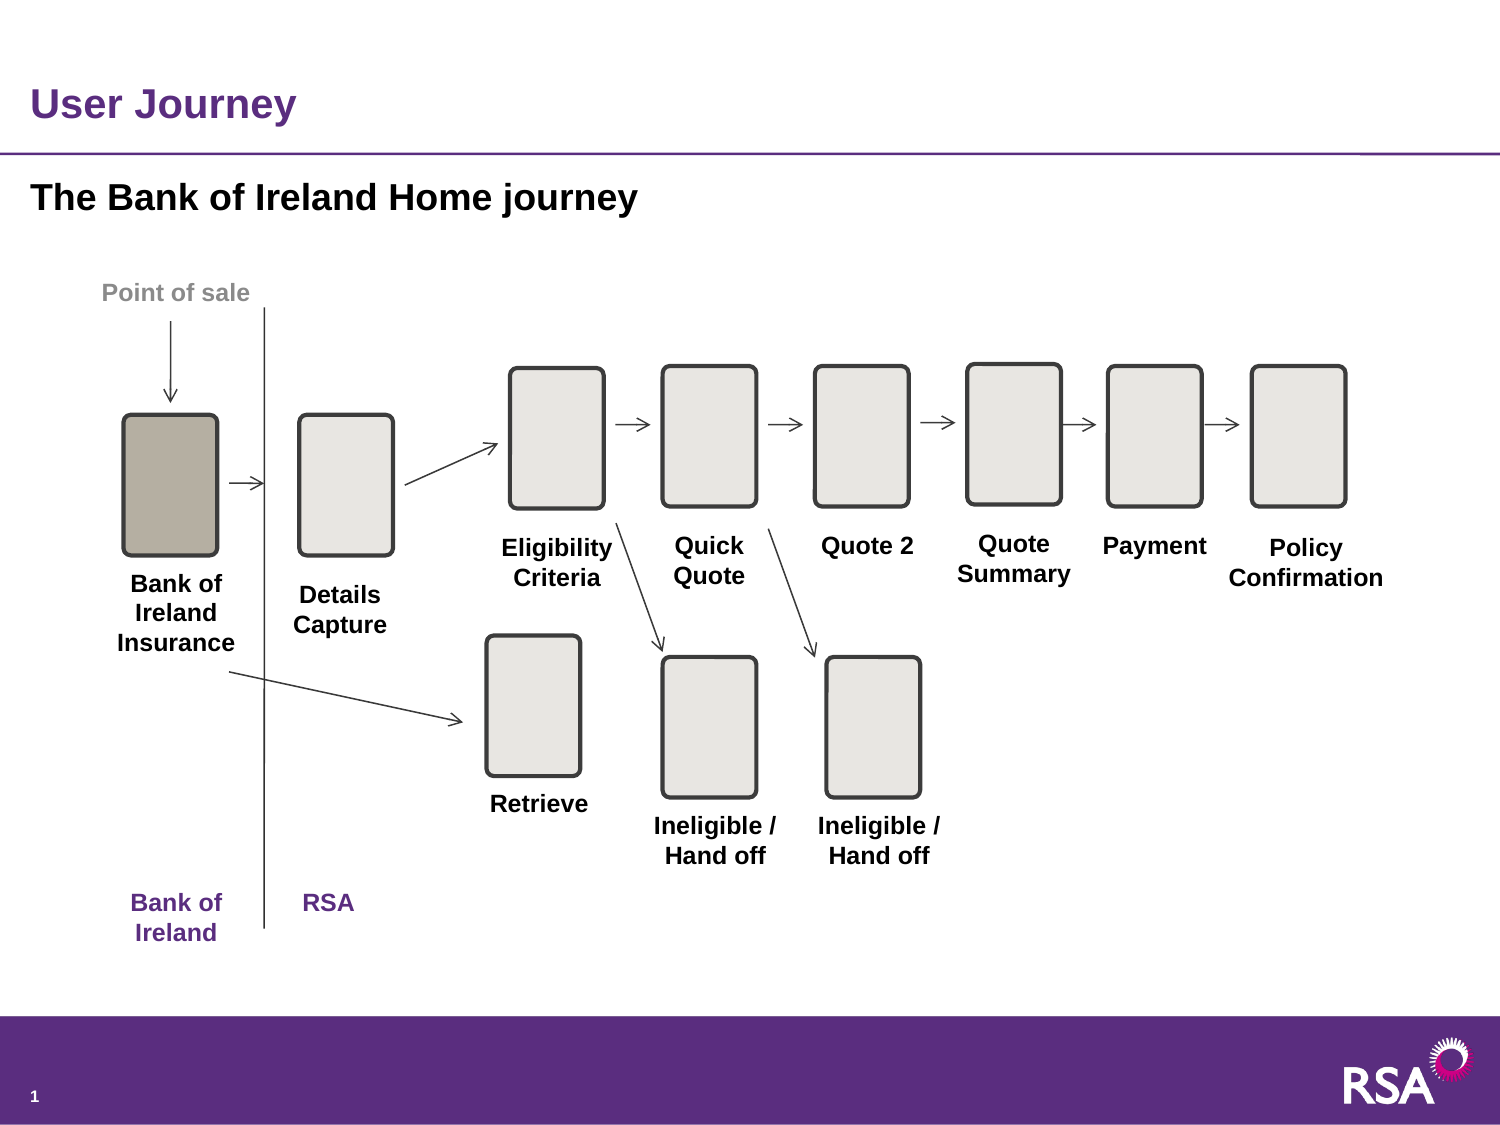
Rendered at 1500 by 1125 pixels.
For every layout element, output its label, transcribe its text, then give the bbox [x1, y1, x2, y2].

text_box Ineligible / Hand off [803, 809, 956, 870]
text_box Payment [1096, 530, 1214, 561]
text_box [726, 569, 857, 617]
text_box Details Capture [266, 626, 417, 639]
text_box [660, 363, 759, 509]
text_box Bank of Ireland Insurance [100, 626, 253, 657]
title User Journey [29, 22, 1472, 127]
text_box Quote Summary [955, 527, 1073, 588]
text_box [574, 564, 704, 612]
text_box [1105, 363, 1204, 509]
text_box Retrieve [463, 787, 616, 818]
text_box RSA [252, 886, 405, 917]
footer 1 [29, 1085, 1031, 1109]
text_box [1249, 363, 1348, 509]
text_box [812, 363, 911, 509]
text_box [228, 671, 464, 723]
text_box [965, 361, 1064, 507]
text_box Policy Confirmation [1217, 531, 1395, 592]
text_box [824, 654, 923, 800]
text_box Quick Quote [639, 529, 780, 590]
text_box [484, 633, 583, 779]
text_box [121, 412, 220, 558]
text_box [507, 365, 606, 511]
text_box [404, 443, 499, 486]
text_box Eligibility Criteria [498, 531, 616, 592]
text_box [660, 654, 759, 800]
text_box Quote 2 [791, 530, 944, 561]
text_box [297, 412, 396, 558]
picture [1338, 1031, 1478, 1112]
text_box Bank of Ireland [100, 886, 253, 947]
text_box Bank of Ireland Insurance [100, 567, 253, 616]
text_box Point of sale [100, 276, 253, 307]
list The Bank of Ireland Home journey [29, 175, 1442, 226]
text_box Ineligible / Hand off [639, 809, 792, 870]
text_box Details Capture [266, 578, 417, 616]
